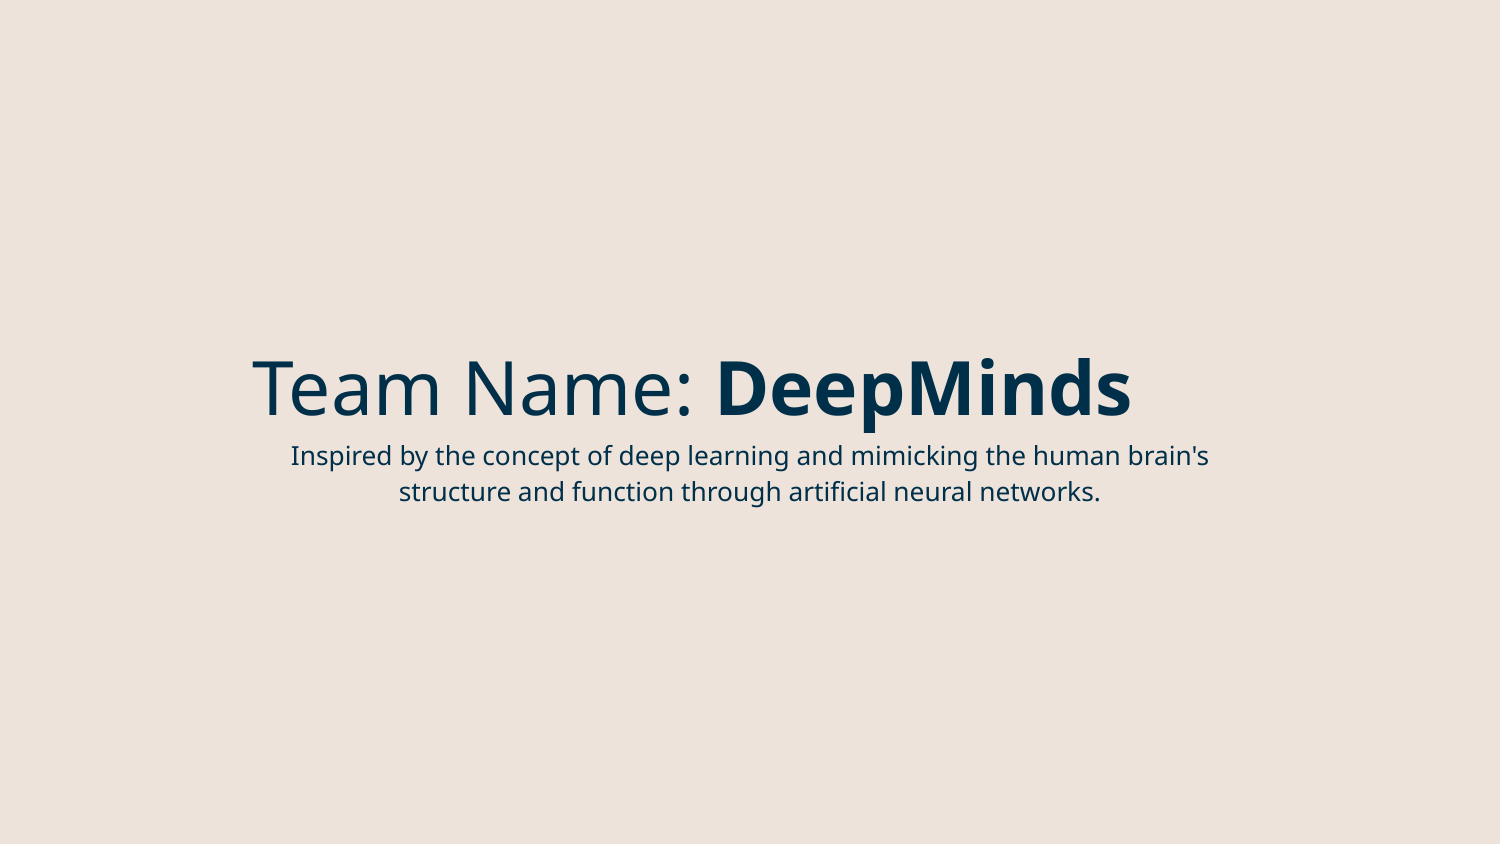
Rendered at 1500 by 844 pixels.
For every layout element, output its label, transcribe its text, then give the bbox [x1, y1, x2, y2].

title Team Name: DeepMinds Inspired by the concept of deep learning and mimicking the human brain's structure and function through artificial neural networks. [237, 130, 1263, 713]
